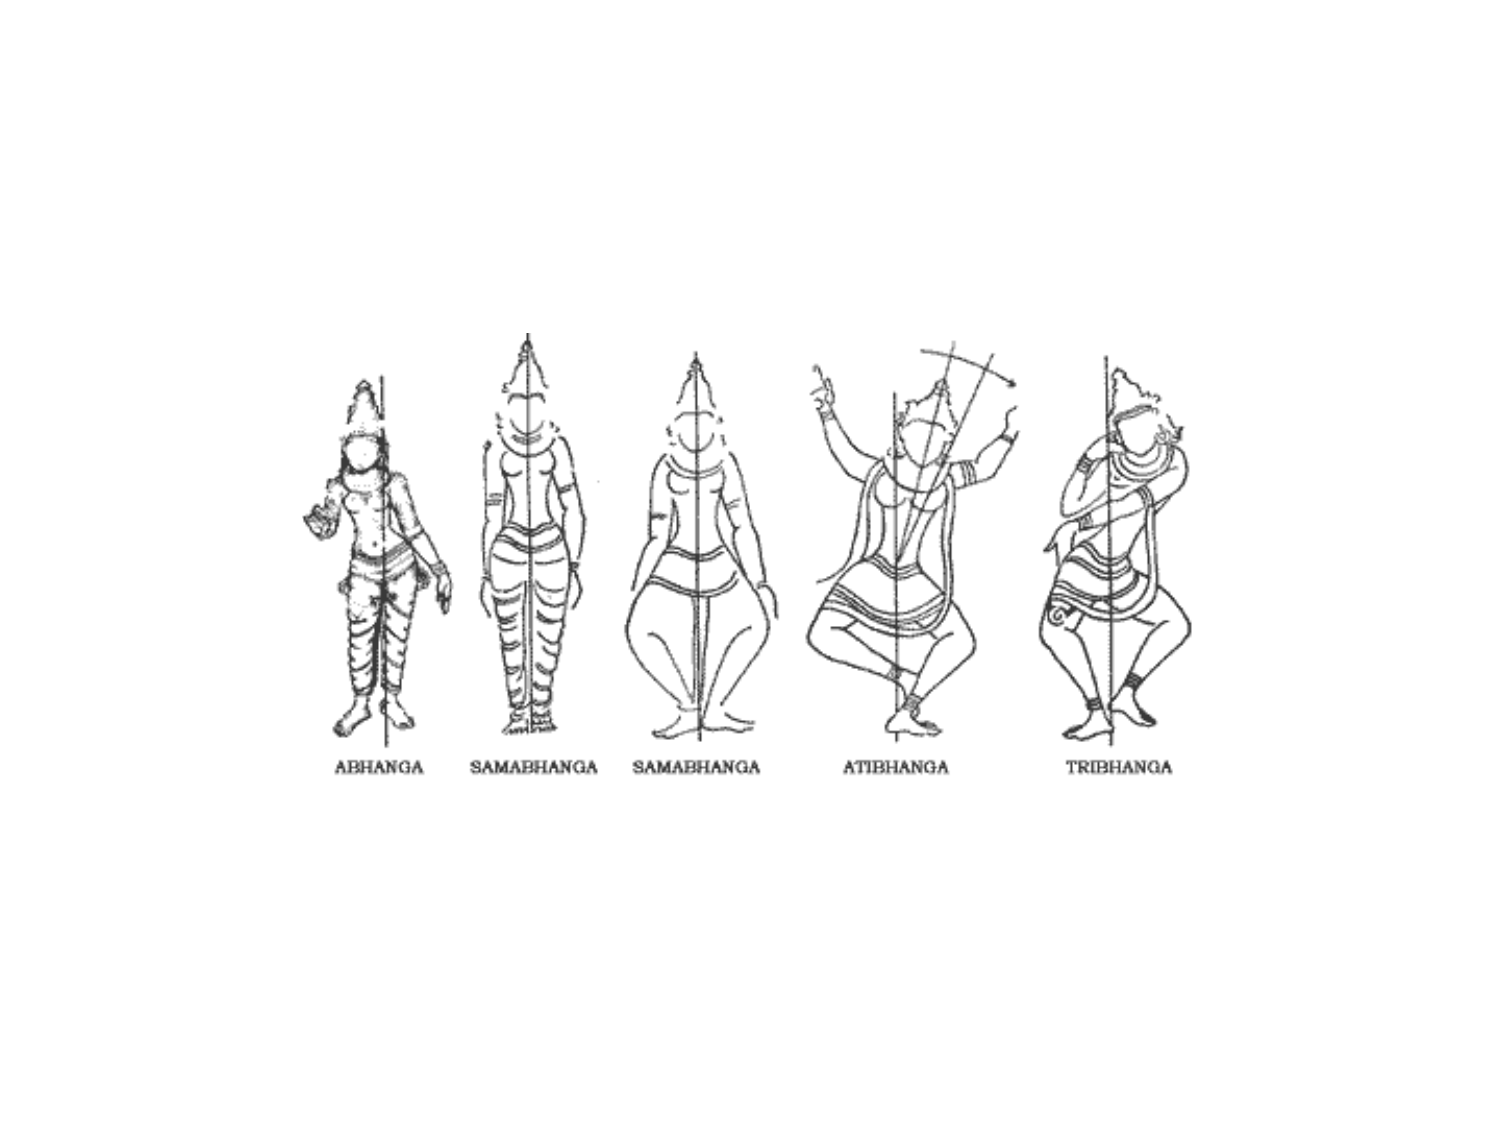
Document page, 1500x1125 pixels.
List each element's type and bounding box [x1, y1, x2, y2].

picture [301, 333, 1199, 792]
